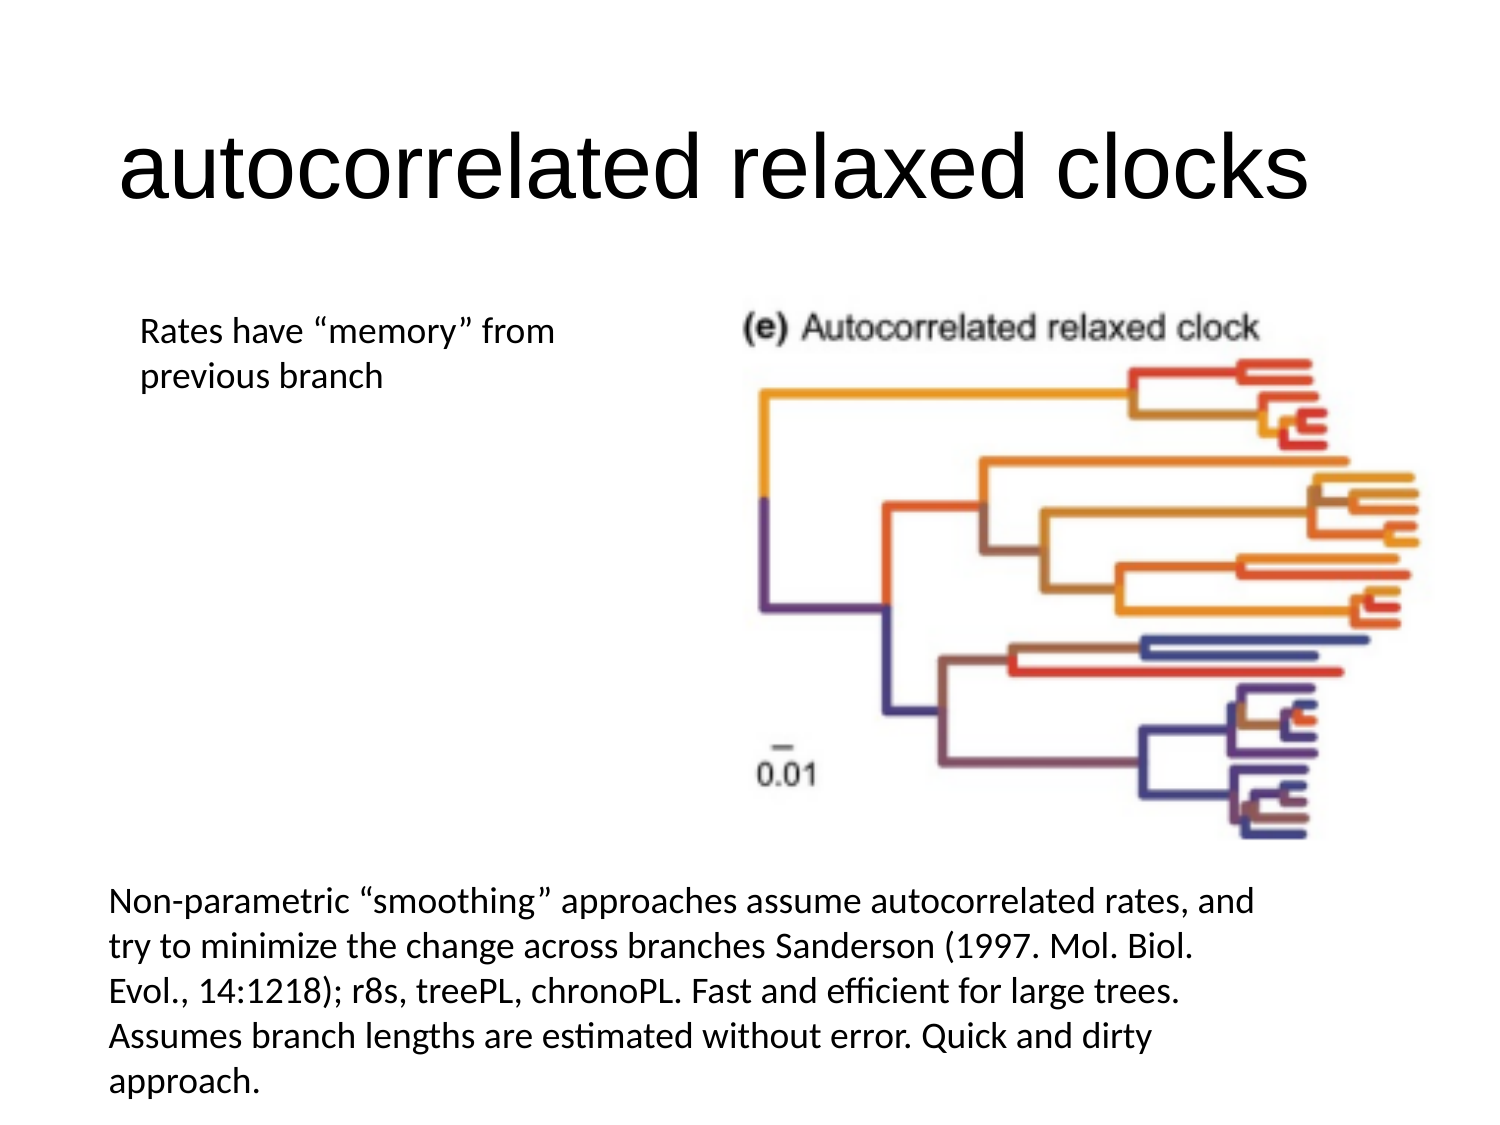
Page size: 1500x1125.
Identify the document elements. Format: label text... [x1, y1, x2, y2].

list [693, 277, 1458, 906]
text_box Non-parametric “smoothing” approaches assume autocorrelated rates, and try to minimize the change across branches Sanderson (1997. Mol. Biol. Evol., 14:1218); r8s, treePL, chronoPL. Fast and efficient for large trees. Assumes branch lengths are estimated without error. Quick and dirty approach. [93, 869, 1276, 1109]
title autocorrelated relaxed clocks [103, 59, 1397, 278]
text_box Rates have “memory” from previous branch [124, 298, 571, 404]
